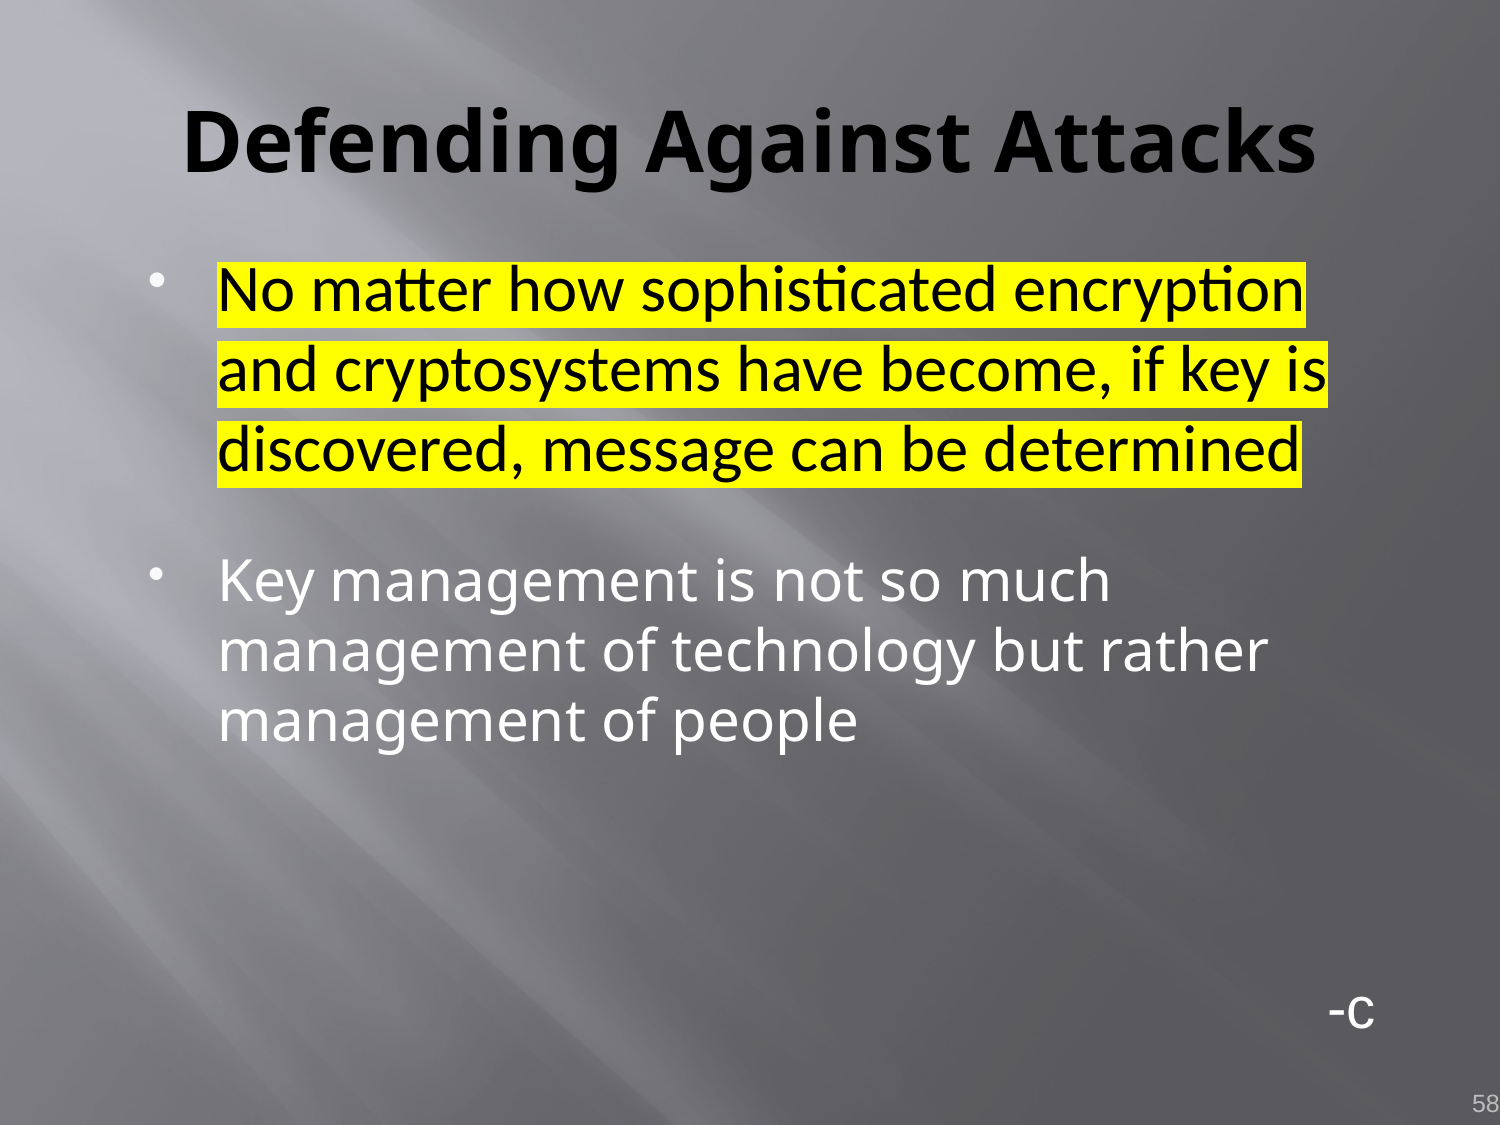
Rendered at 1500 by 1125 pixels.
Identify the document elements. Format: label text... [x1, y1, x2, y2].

list No matter how sophisticated encryption and cryptosystems have become, if key is discovered, message can be determined Key management is not so much management of technology but rather management of people [112, 237, 1413, 1038]
slide_number 58 [1187, 1050, 1500, 1125]
title Defending Against Attacks [75, 45, 1425, 233]
text_box -c [1312, 962, 1500, 1048]
